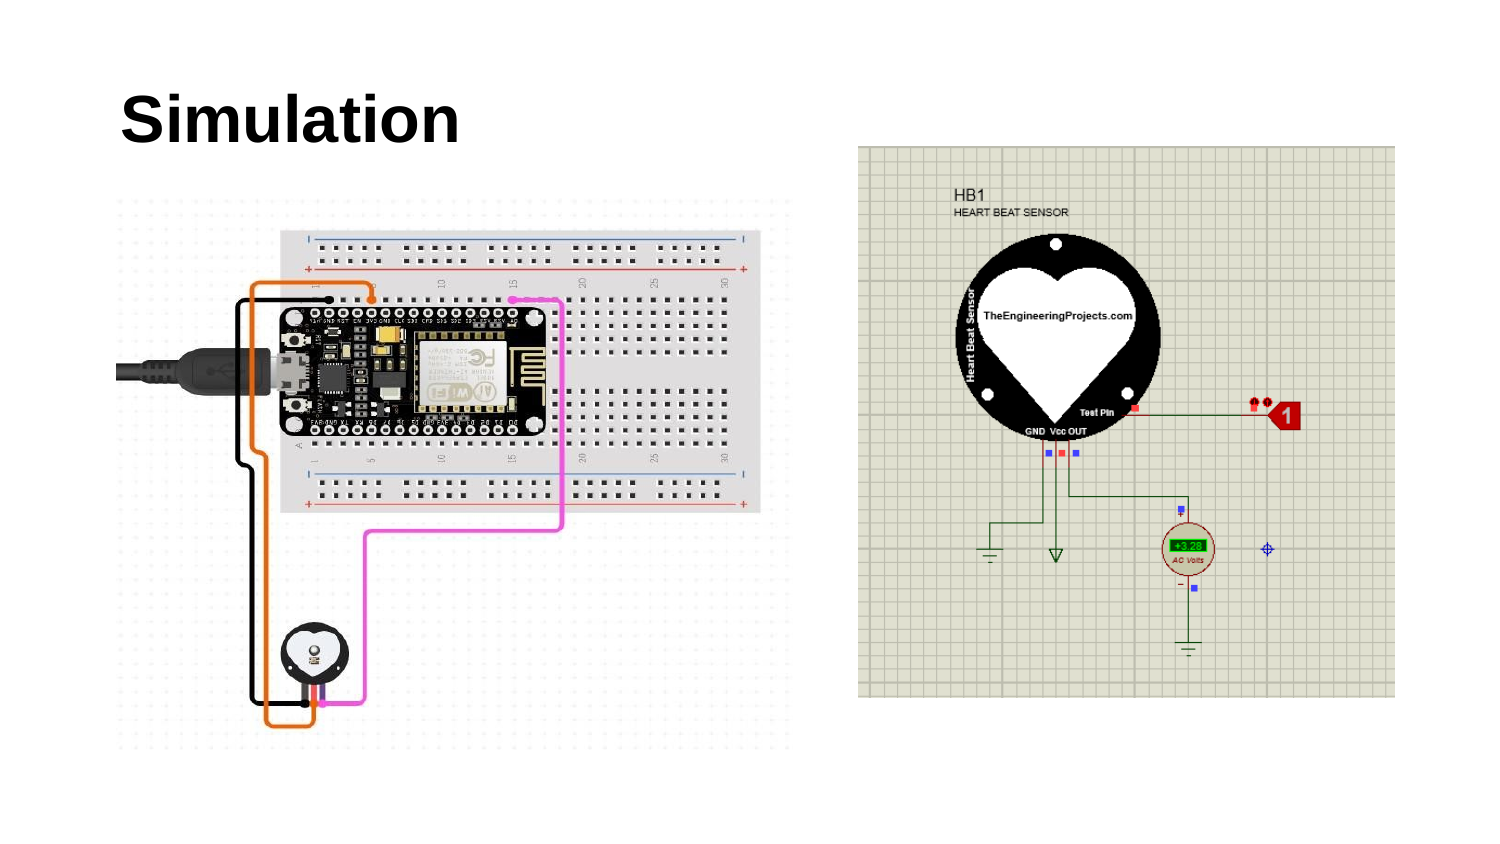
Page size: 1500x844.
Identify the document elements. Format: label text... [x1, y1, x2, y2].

picture [115, 198, 794, 751]
text_box Simulation [105, 68, 488, 164]
picture [857, 145, 1395, 698]
